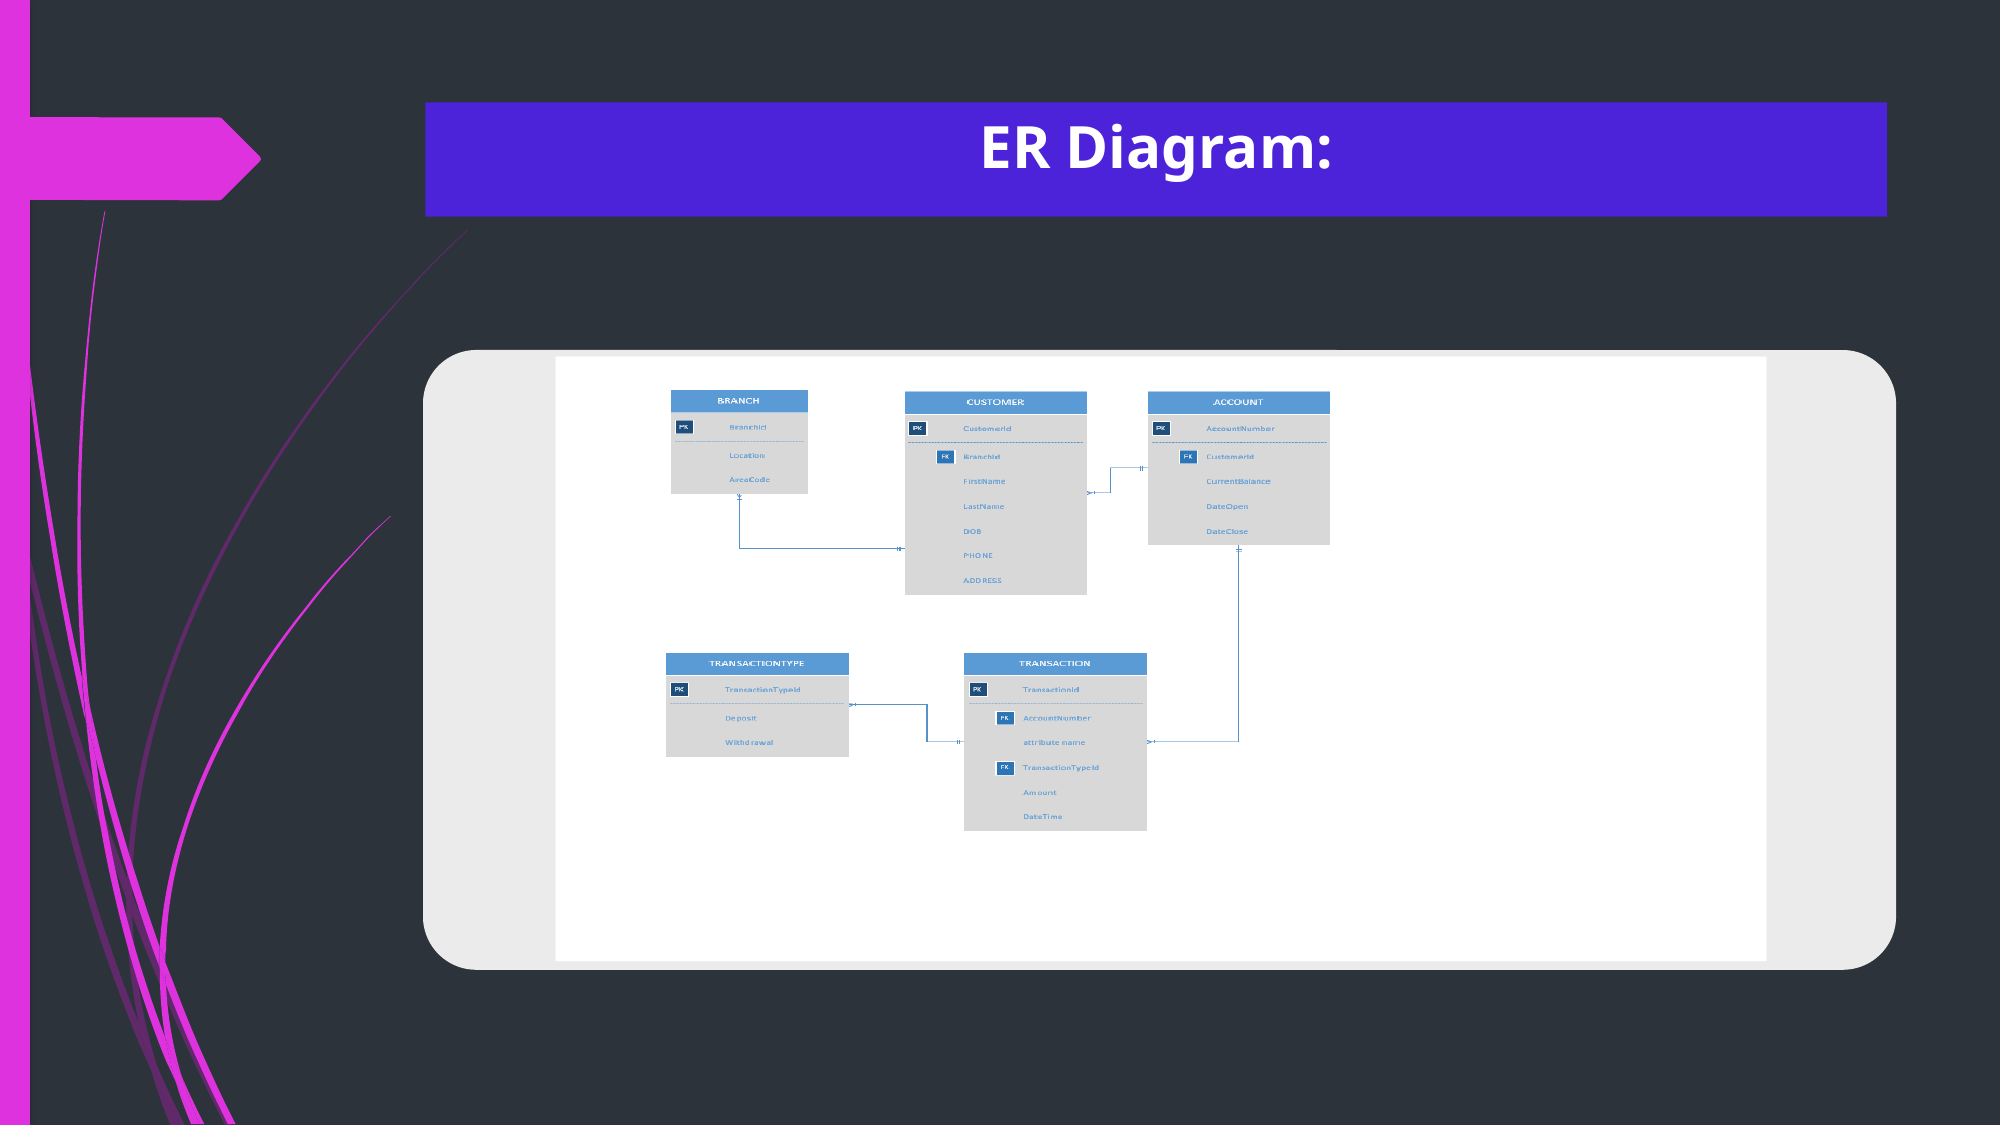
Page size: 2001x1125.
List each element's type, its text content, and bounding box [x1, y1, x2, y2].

title ER Diagram: [425, 102, 1888, 217]
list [422, 349, 1897, 971]
